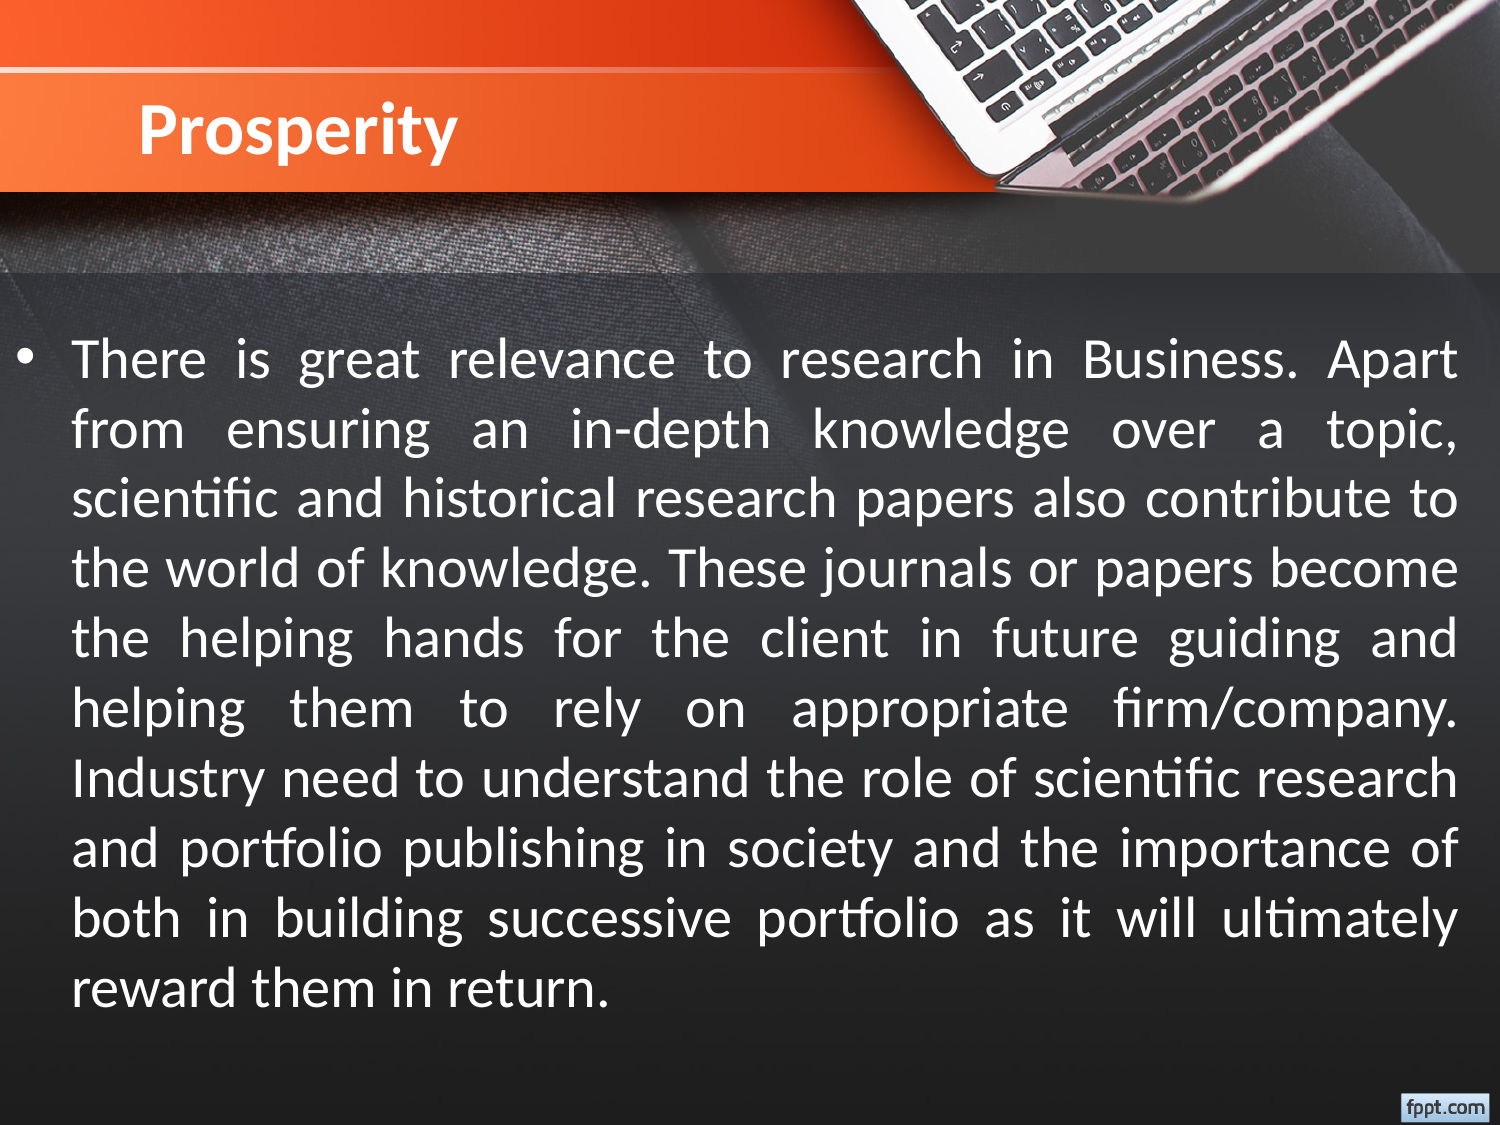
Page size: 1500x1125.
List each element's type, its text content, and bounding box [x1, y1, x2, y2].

list There is great relevance to research in Business. Apart from ensuring an in-depth knowledge over a topic, scientific and historical research papers also contribute to the world of knowledge. These journals or papers become the helping hands for the client in future guiding and helping them to rely on appropriate firm/company. Industry need to understand the role of scientific research and portfolio publishing in society and the importance of both in building successive portfolio as it will ultimately reward them in return. [0, 312, 1475, 1125]
title Prosperity [123, 61, 1402, 187]
picture [0, 0, 1500, 1125]
